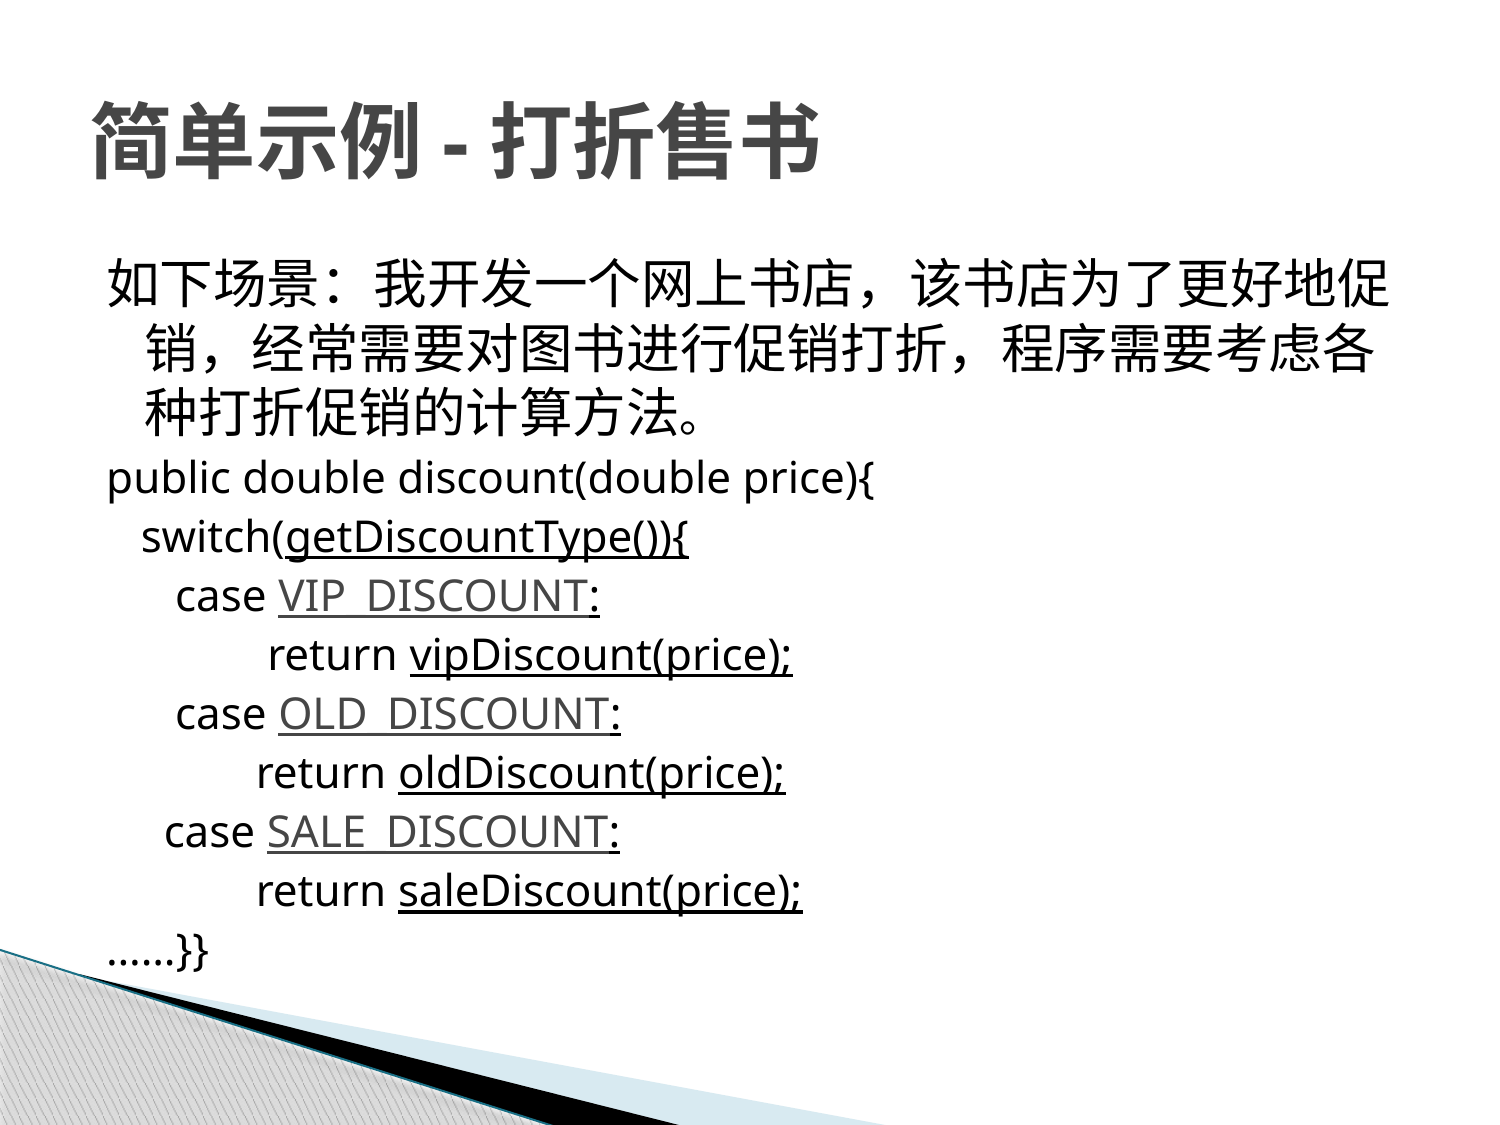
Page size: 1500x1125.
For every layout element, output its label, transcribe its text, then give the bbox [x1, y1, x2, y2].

title 简单示例-打折售书 [75, 45, 1425, 233]
list 如下场景：我开发一个网上书店，该书店为了更好地促销，经常需要对图书进行促销打折，程序需要考虑各种打折促销的计算方法。 public double discount(double price){ switch(getDiscountType()){ case VIP_DISCOUNT: return vipDiscount(price); case OLD_DISCOUNT: return oldDiscount(price); case SALE_DISCOUNT: return saleDiscount(price); ……}} [75, 243, 1425, 986]
